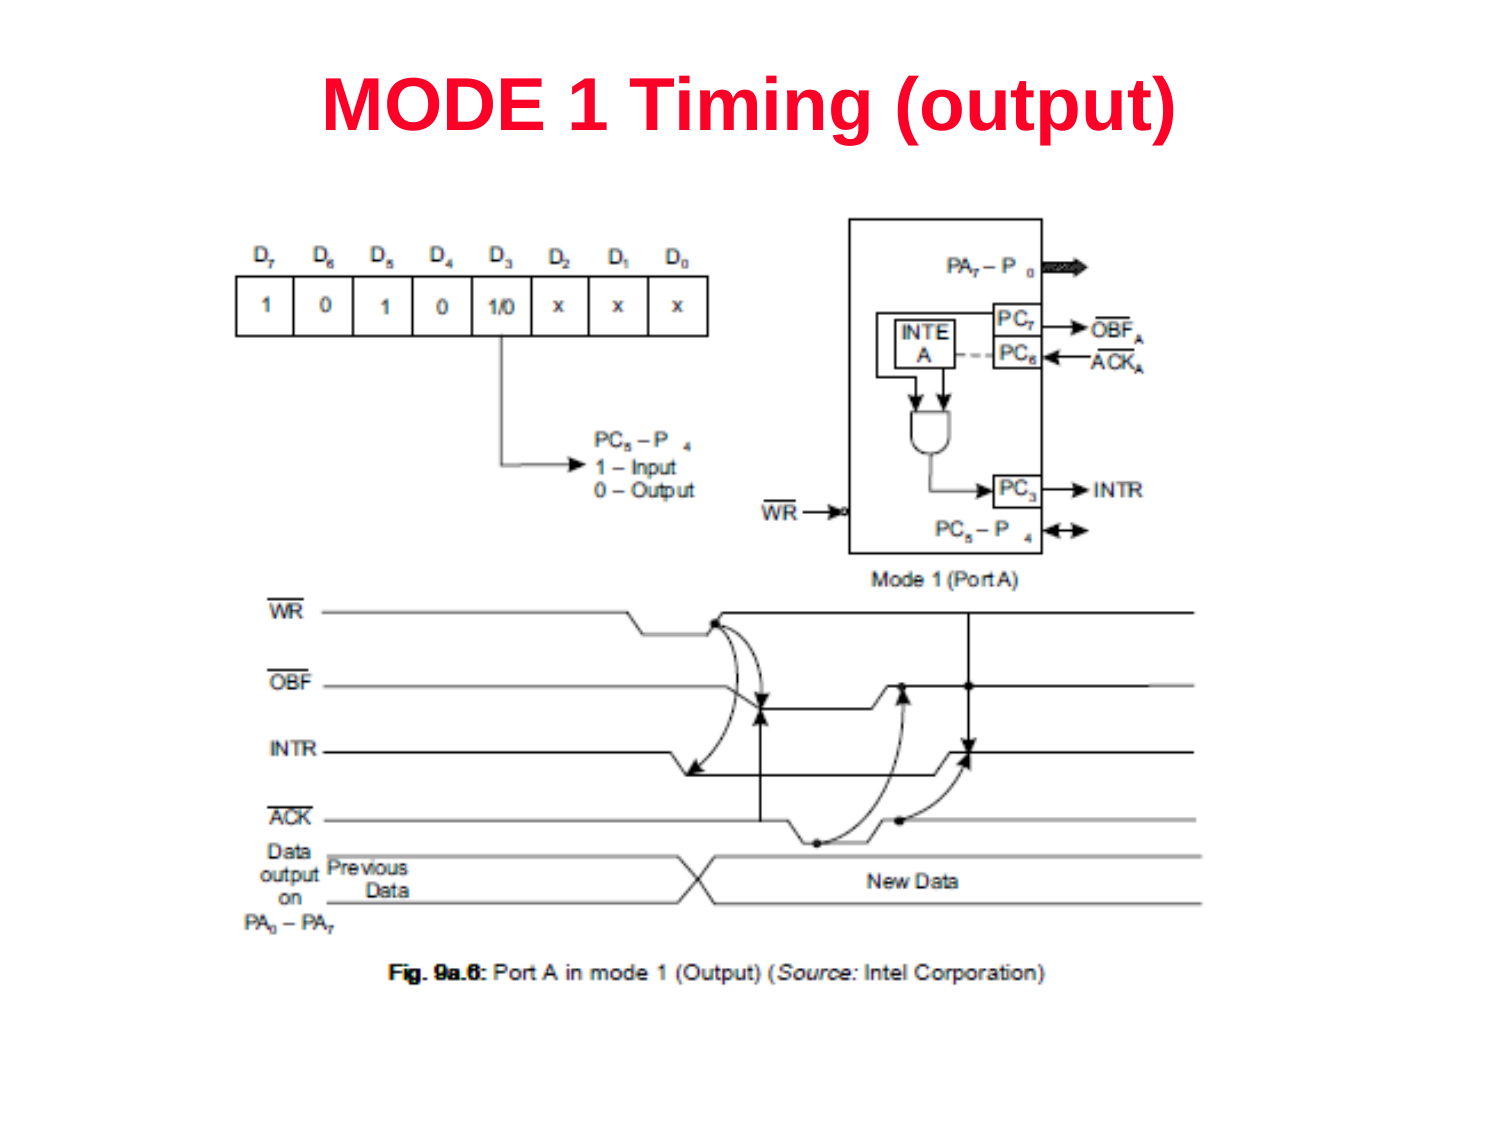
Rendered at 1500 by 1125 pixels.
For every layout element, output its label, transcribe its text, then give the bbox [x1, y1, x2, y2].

text_box MODE 1 Timing (output) [162, 12, 1338, 200]
picture [174, 212, 1238, 1015]
